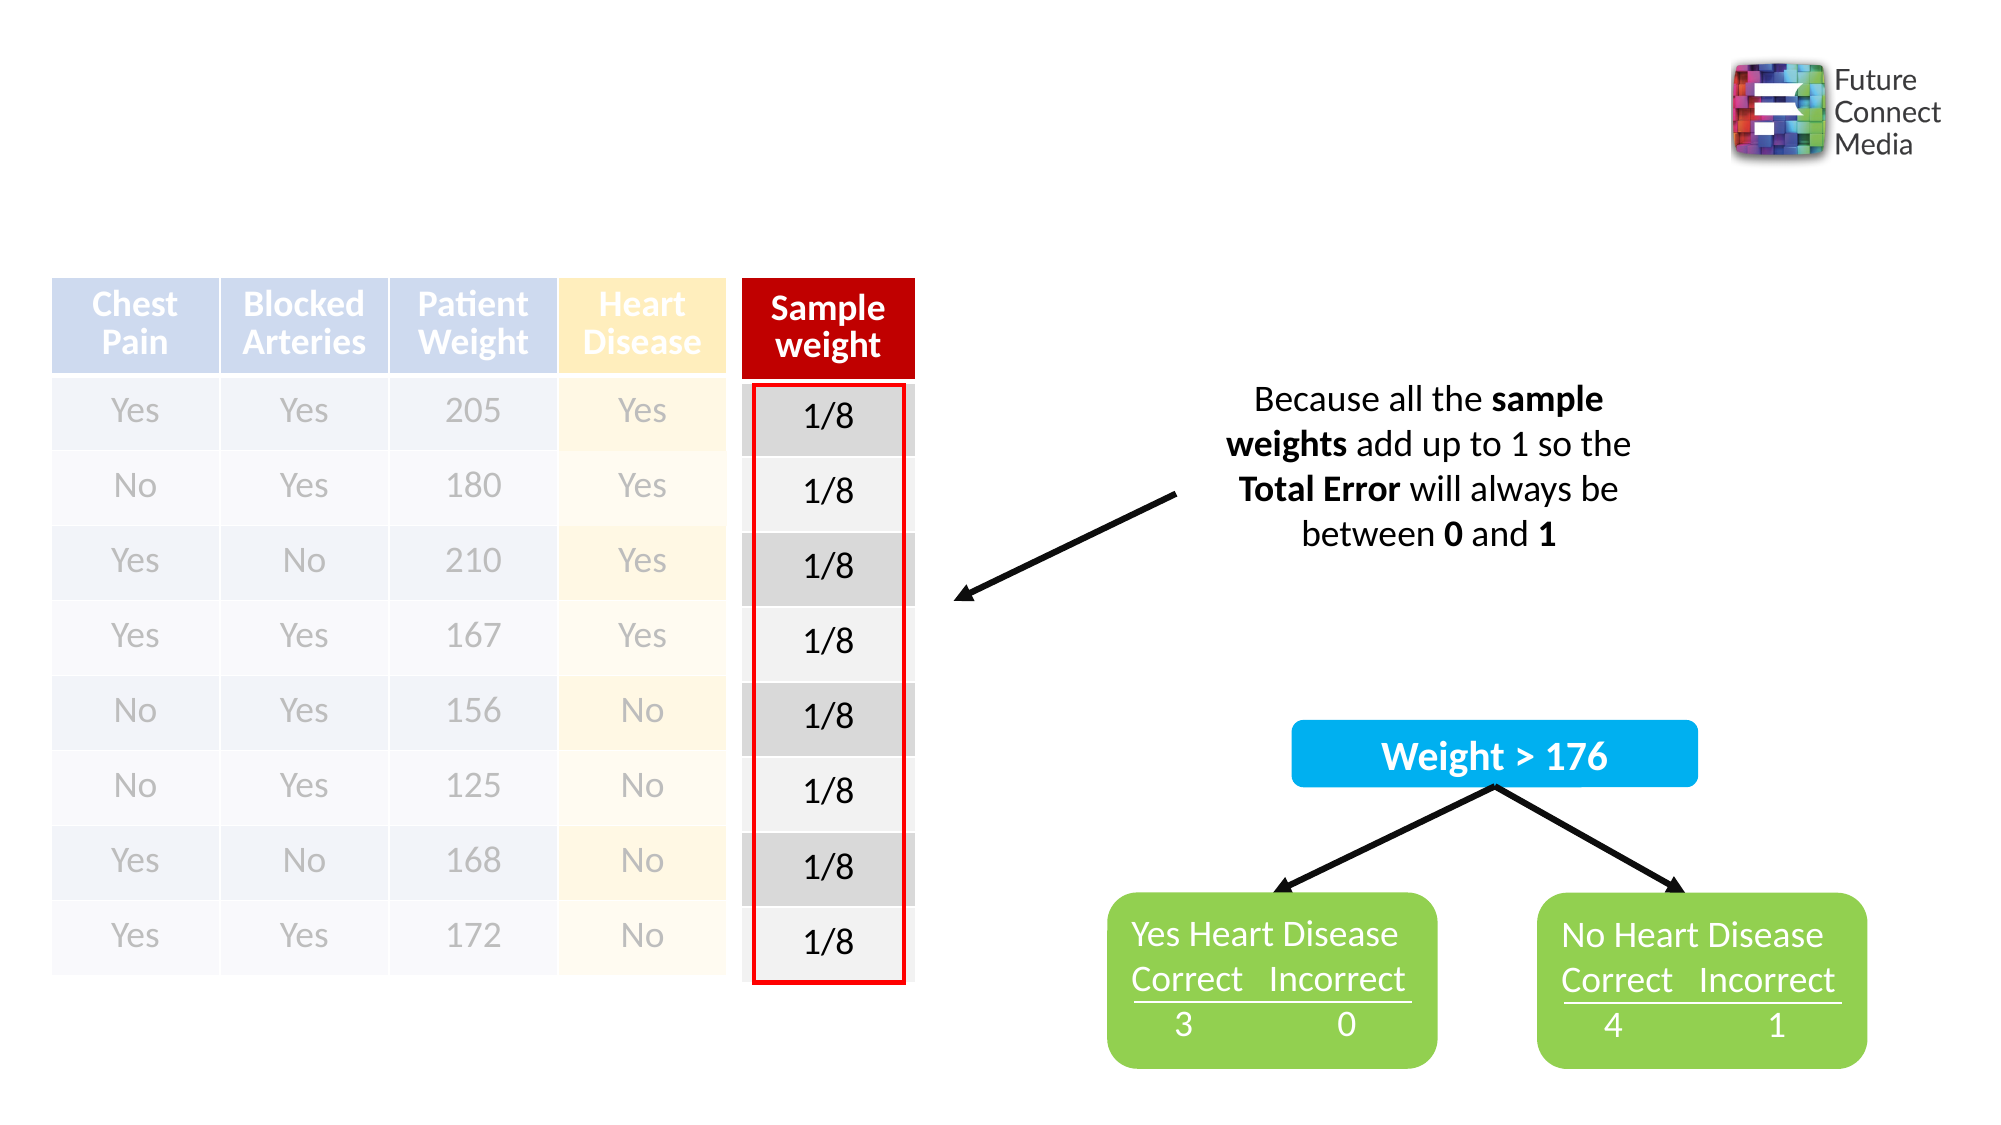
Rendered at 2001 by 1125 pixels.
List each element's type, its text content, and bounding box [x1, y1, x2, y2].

text_box Because all the sample weights add up to 1 so the Total Error will always be between 0 and 1 [1208, 366, 1650, 561]
table_cell 1/8 [742, 758, 753, 831]
picture [1731, 5, 1943, 218]
table_cell 1/8 [742, 608, 753, 681]
table_cell 1/8 [905, 533, 915, 606]
table_cell 1/8 [905, 758, 915, 831]
table_cell 1/8 [742, 384, 753, 456]
table_cell 1/8 [905, 458, 915, 531]
table_header Sample weight [742, 278, 915, 379]
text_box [953, 493, 1177, 601]
table_cell 1/8 [742, 533, 753, 606]
table_cell 1/8 [905, 384, 915, 456]
text_box [45, 675, 730, 1037]
table_cell 1/8 [742, 908, 753, 982]
table_cell 1/8 [905, 683, 915, 756]
table_cell 1/8 [742, 458, 753, 531]
table_cell 1/8 [742, 683, 753, 756]
table_cell 1/8 [742, 833, 753, 906]
text_box [753, 384, 905, 984]
table_cell 1/8 [905, 833, 915, 906]
text_box [45, 252, 730, 675]
table_cell 1/8 [905, 608, 915, 681]
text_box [1108, 720, 1867, 1068]
table_cell 1/8 [905, 908, 915, 982]
